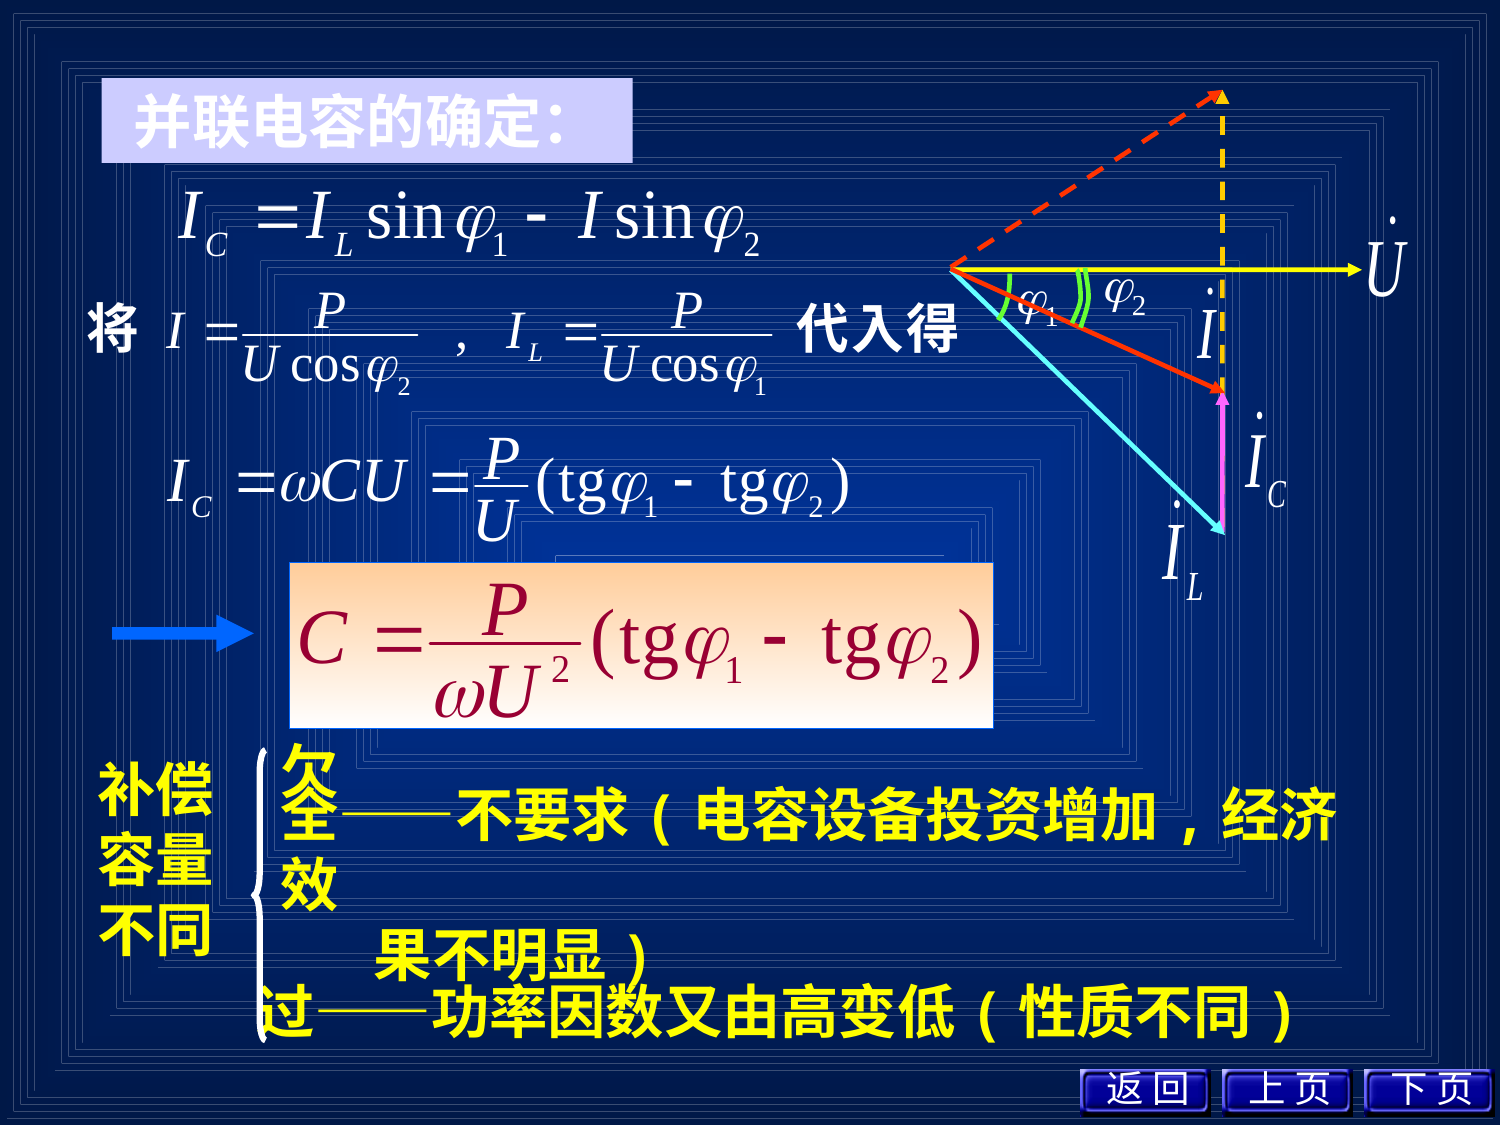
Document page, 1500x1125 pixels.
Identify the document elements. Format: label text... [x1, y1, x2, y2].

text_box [1222, 1057, 1353, 1118]
text_box [1208, 89, 1223, 102]
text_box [64, 172, 771, 267]
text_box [950, 207, 1434, 613]
text_box [1216, 90, 1229, 104]
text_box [64, 727, 1377, 1054]
text_box [112, 627, 254, 640]
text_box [1364, 1057, 1495, 1118]
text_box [80, 278, 945, 405]
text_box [289, 562, 994, 729]
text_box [110, 420, 857, 550]
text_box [1080, 1057, 1211, 1118]
text_box 并联电容的确定： [101, 78, 633, 163]
